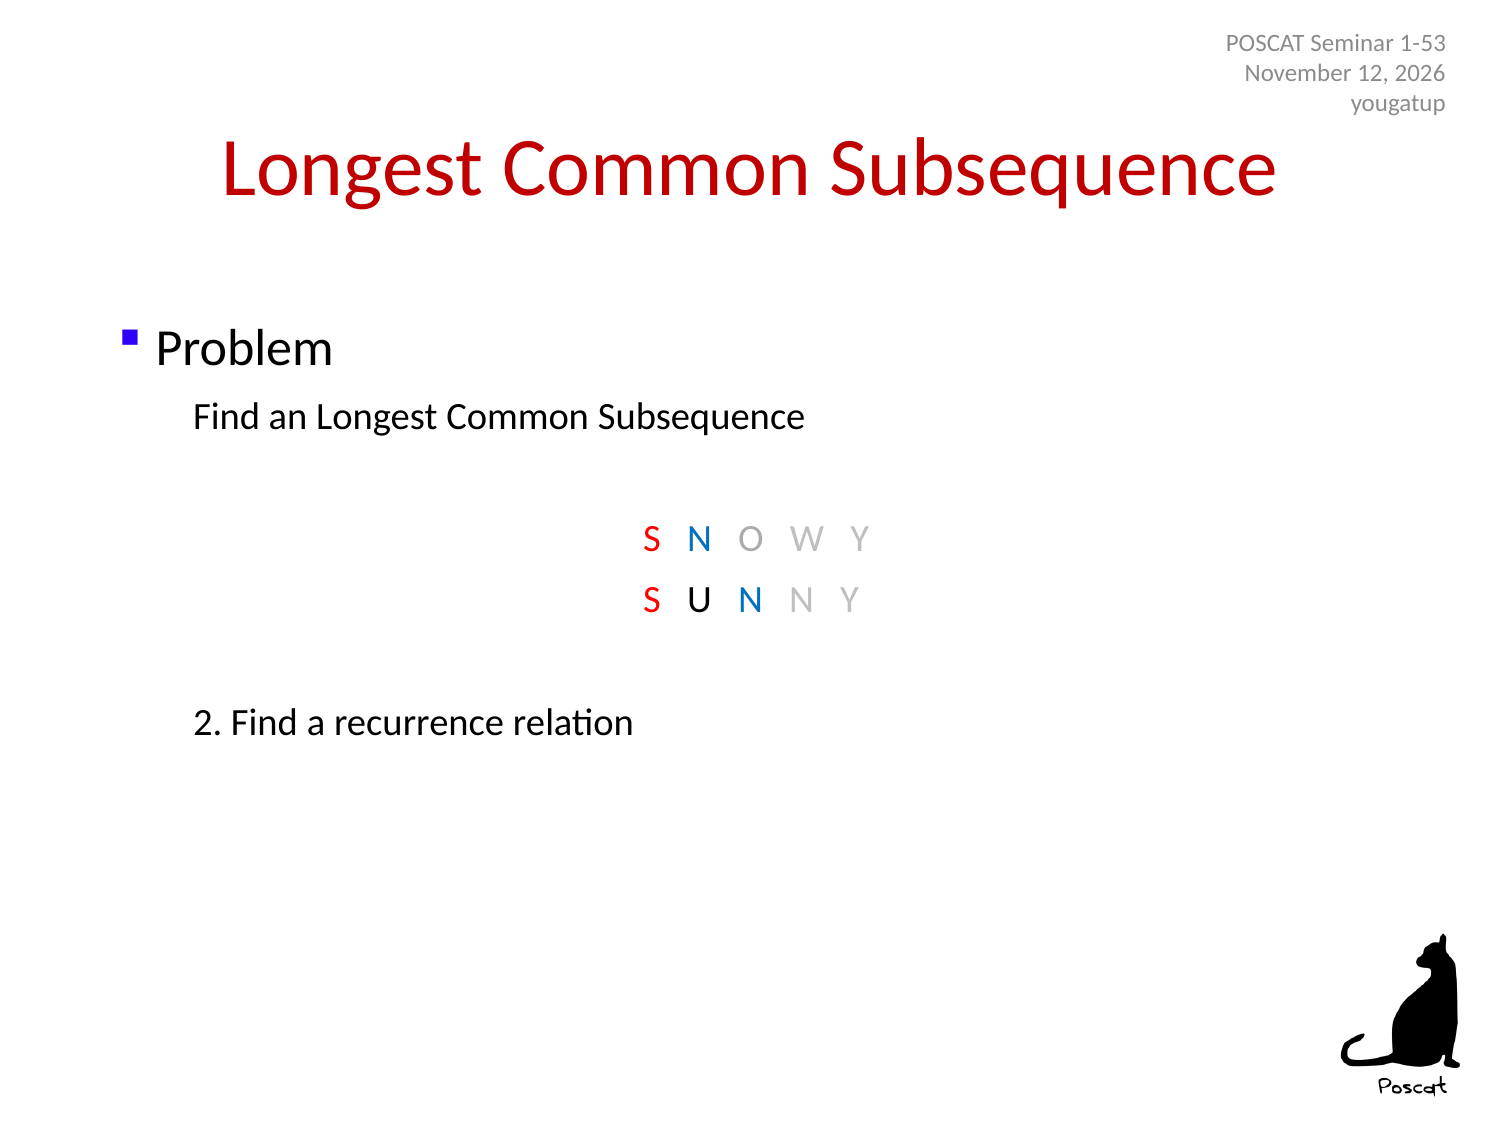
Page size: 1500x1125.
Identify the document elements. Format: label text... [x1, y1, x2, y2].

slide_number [1123, 29, 1462, 113]
picture [1317, 927, 1500, 1103]
title Longest Common Subsequence [103, 59, 1397, 278]
